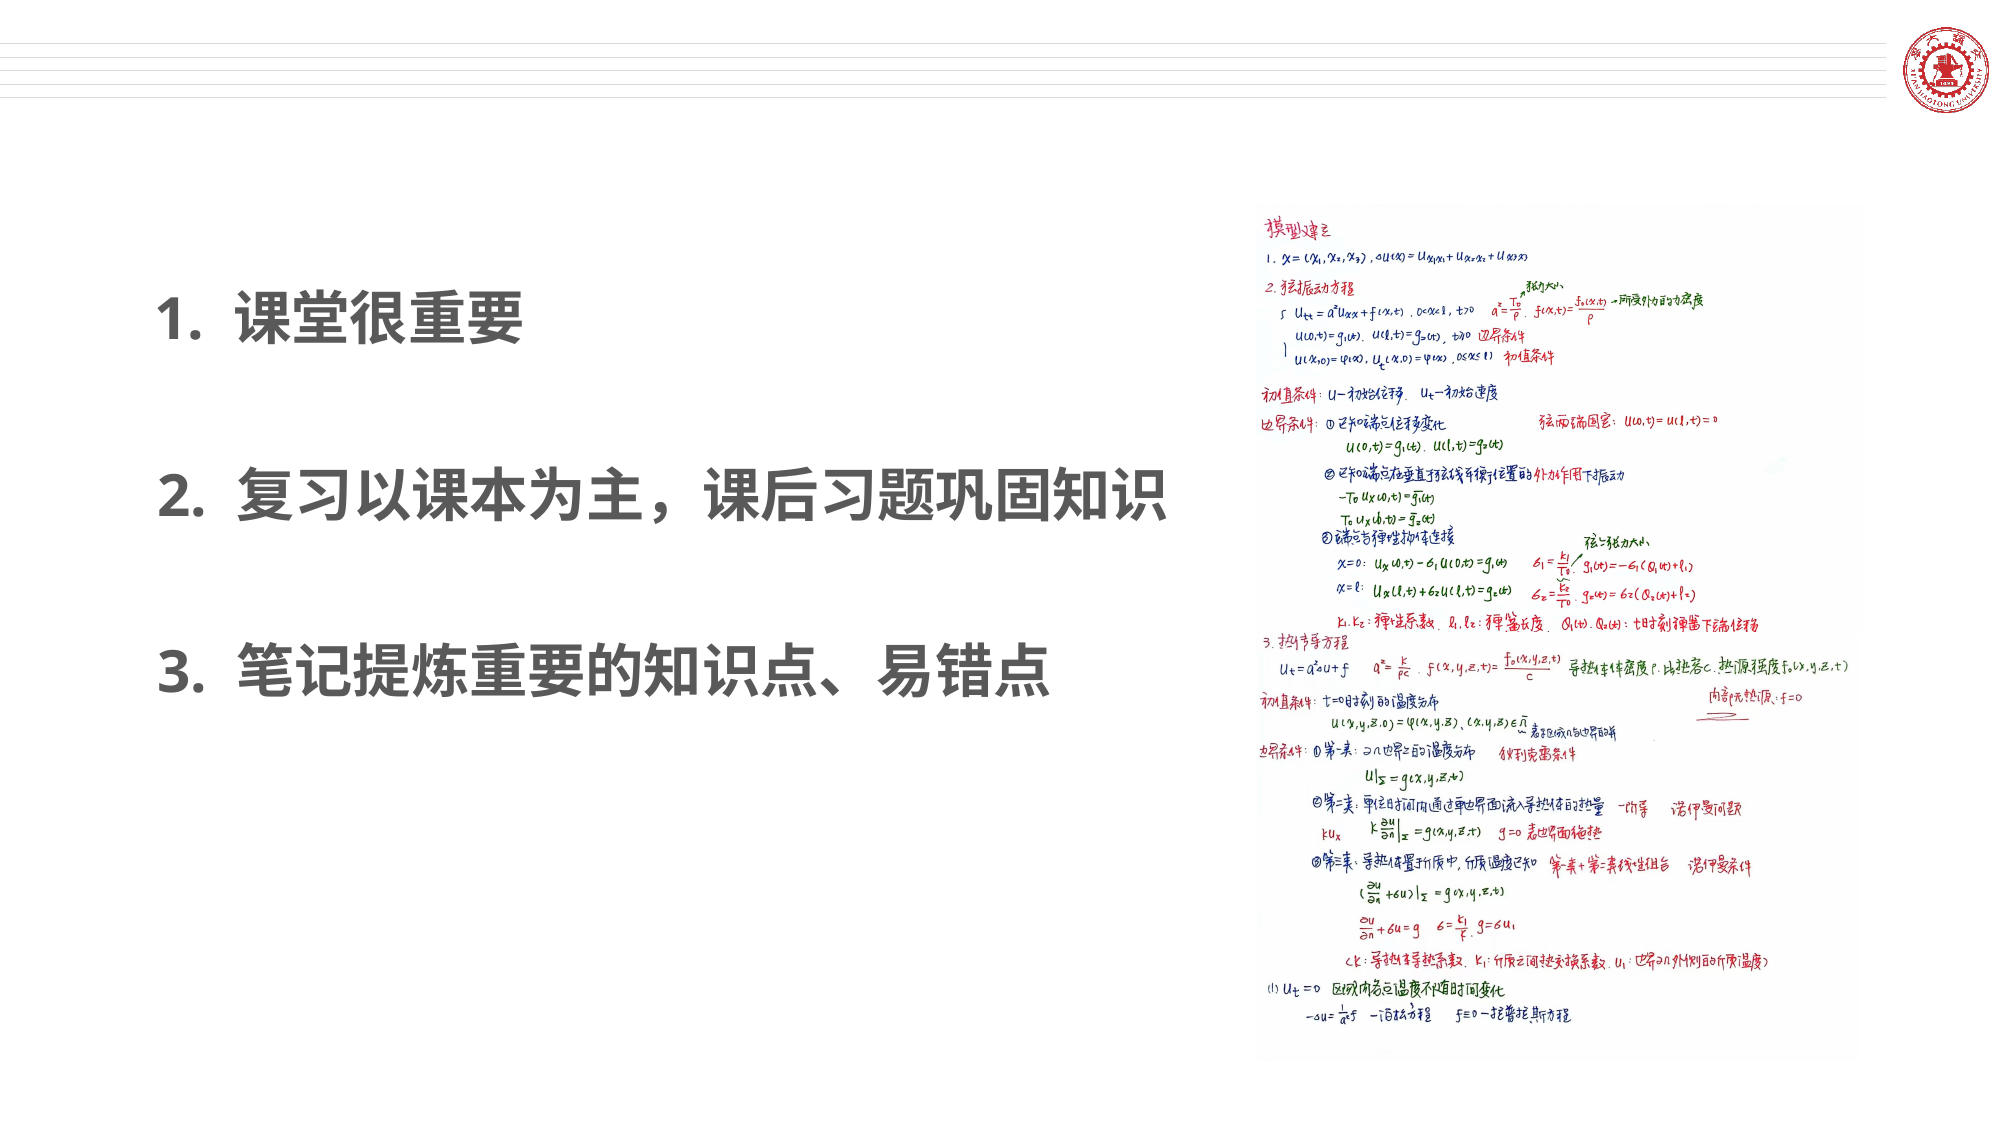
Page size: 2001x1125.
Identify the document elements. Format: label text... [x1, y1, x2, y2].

picture [1256, 204, 1864, 1061]
text_box 3. 笔记提炼重要的知识点、易错点 [142, 626, 1067, 712]
text_box 2. 复习以课本为主，课后习题巩固知识 [142, 450, 1184, 536]
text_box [0, 43, 80, 98]
text_box 1. 课堂很重要 [139, 274, 540, 359]
picture [1903, 27, 1989, 113]
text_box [80, 43, 1886, 98]
